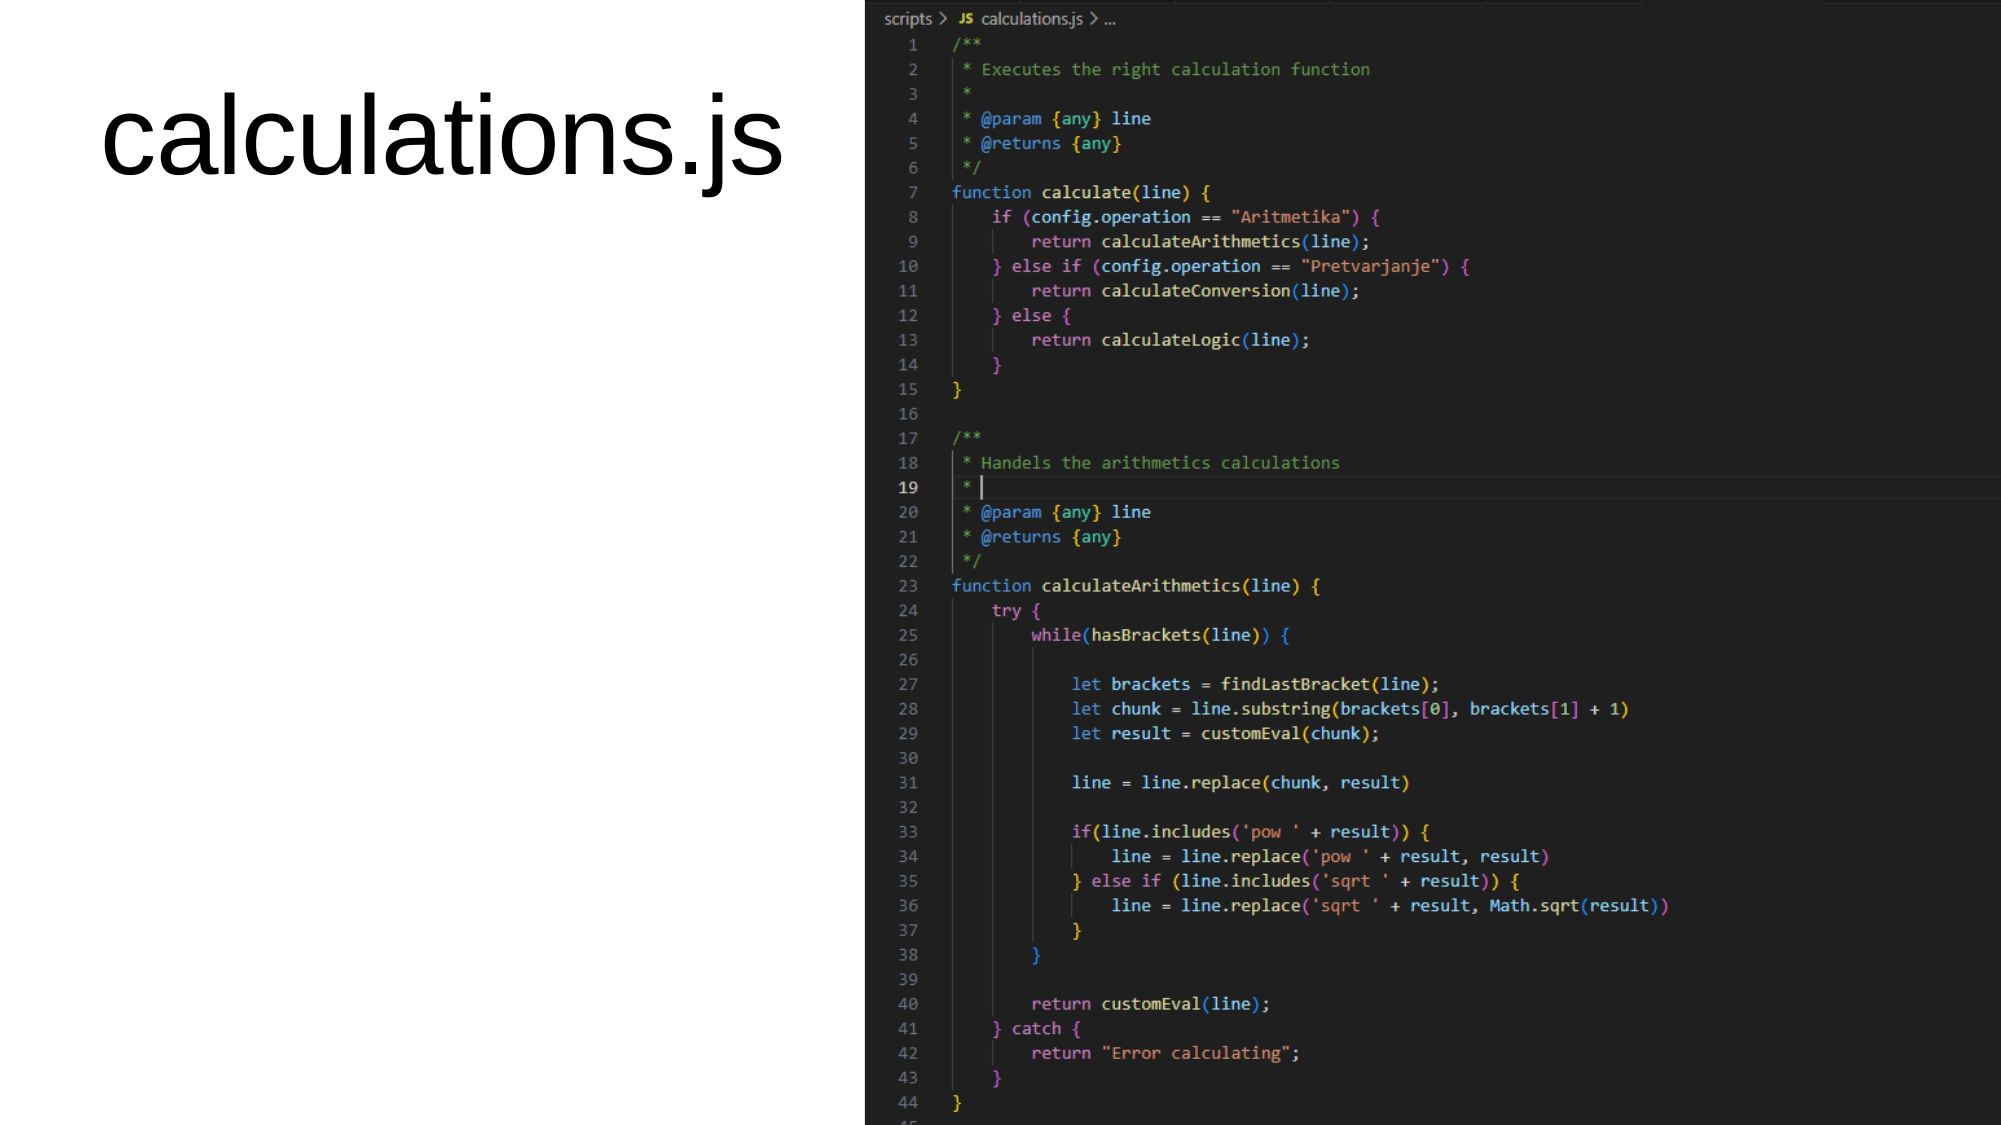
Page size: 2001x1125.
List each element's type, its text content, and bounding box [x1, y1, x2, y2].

picture [864, 0, 2001, 1125]
title calculations.js [85, 55, 857, 207]
